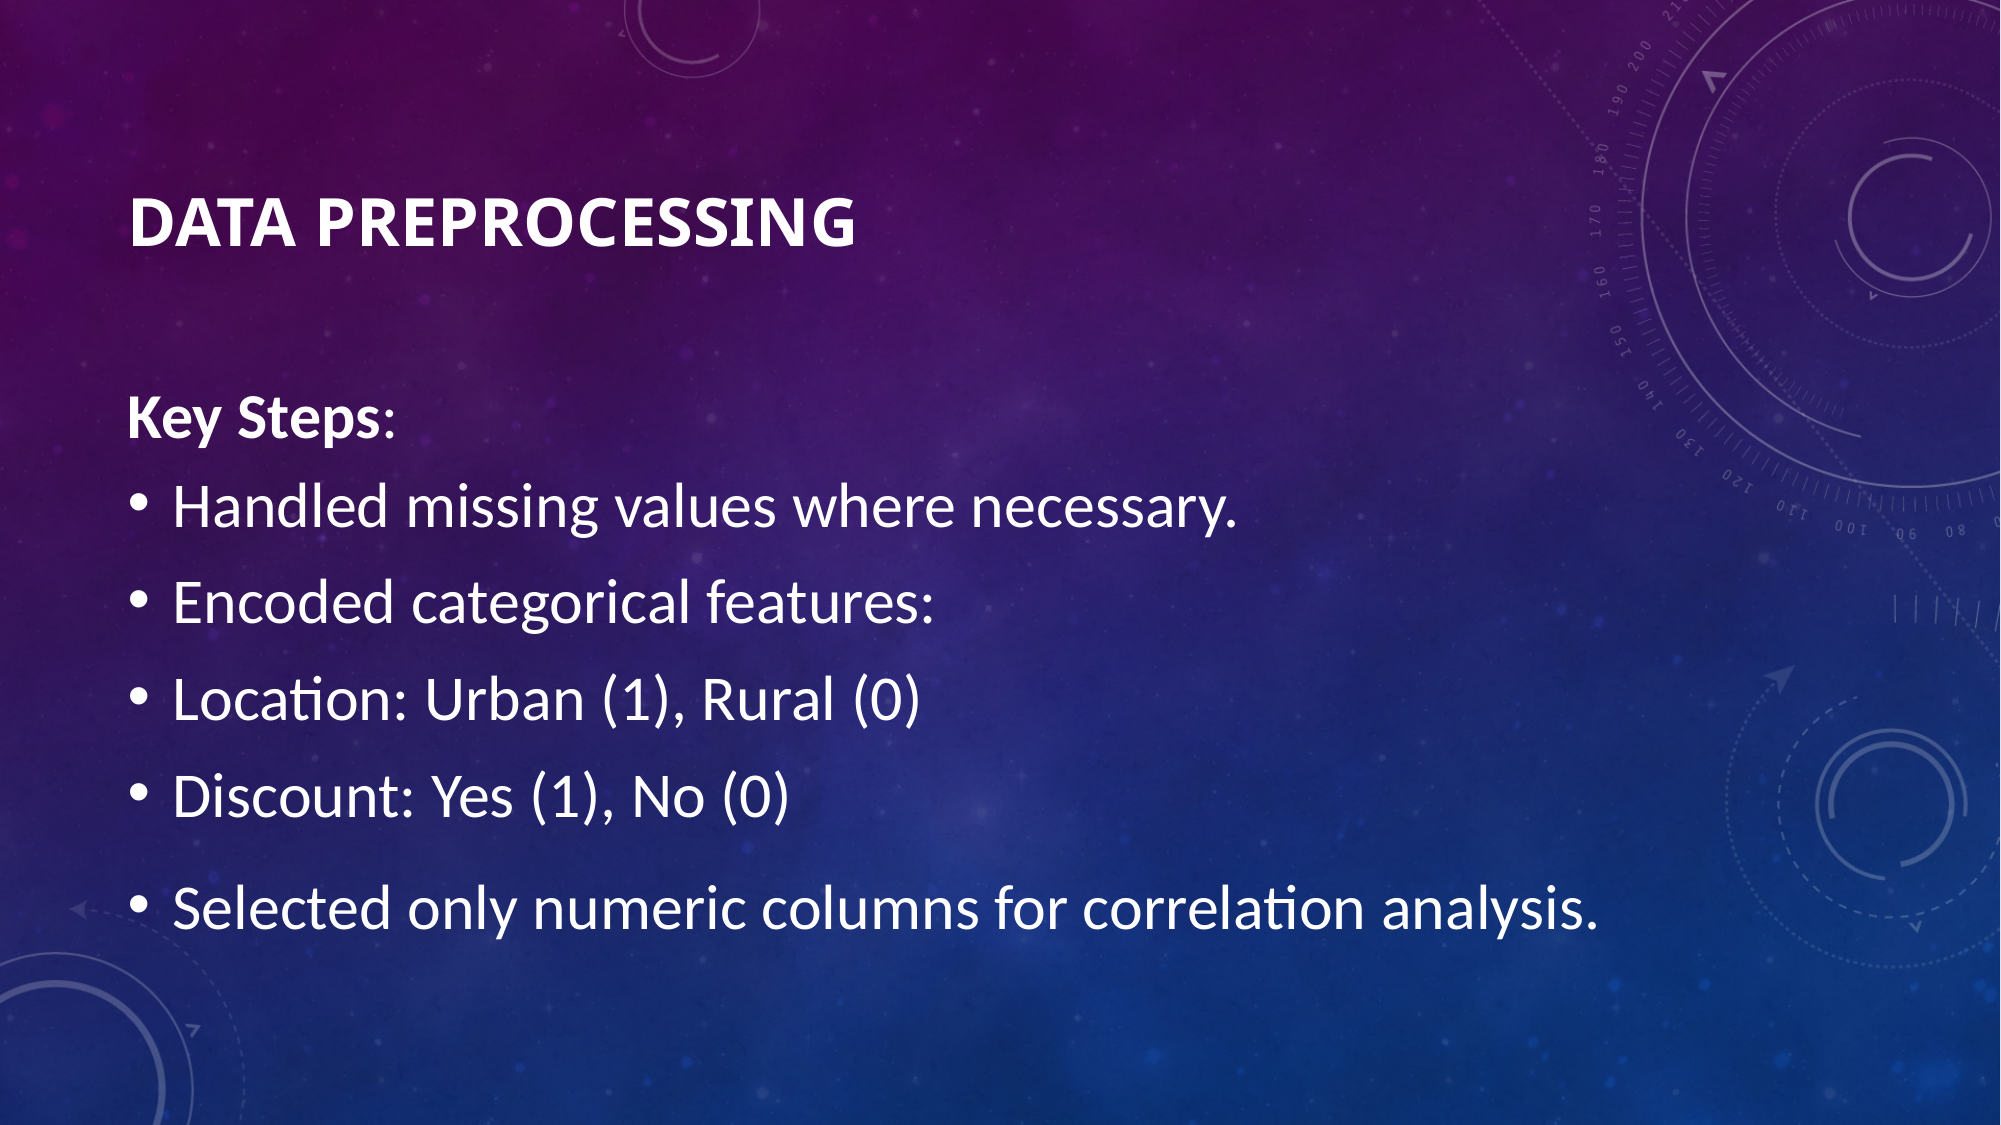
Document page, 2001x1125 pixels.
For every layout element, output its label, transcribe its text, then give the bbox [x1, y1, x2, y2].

picture [0, 0, 2001, 1125]
title Data Preprocessing [112, 99, 1775, 339]
list Key Steps: Handled missing values where necessary. Encoded categorical features: Location: Urban (1), Rural (0) Discount: Yes (1), No (0) Selected only numeric columns for correlation analysis. [112, 351, 1775, 950]
